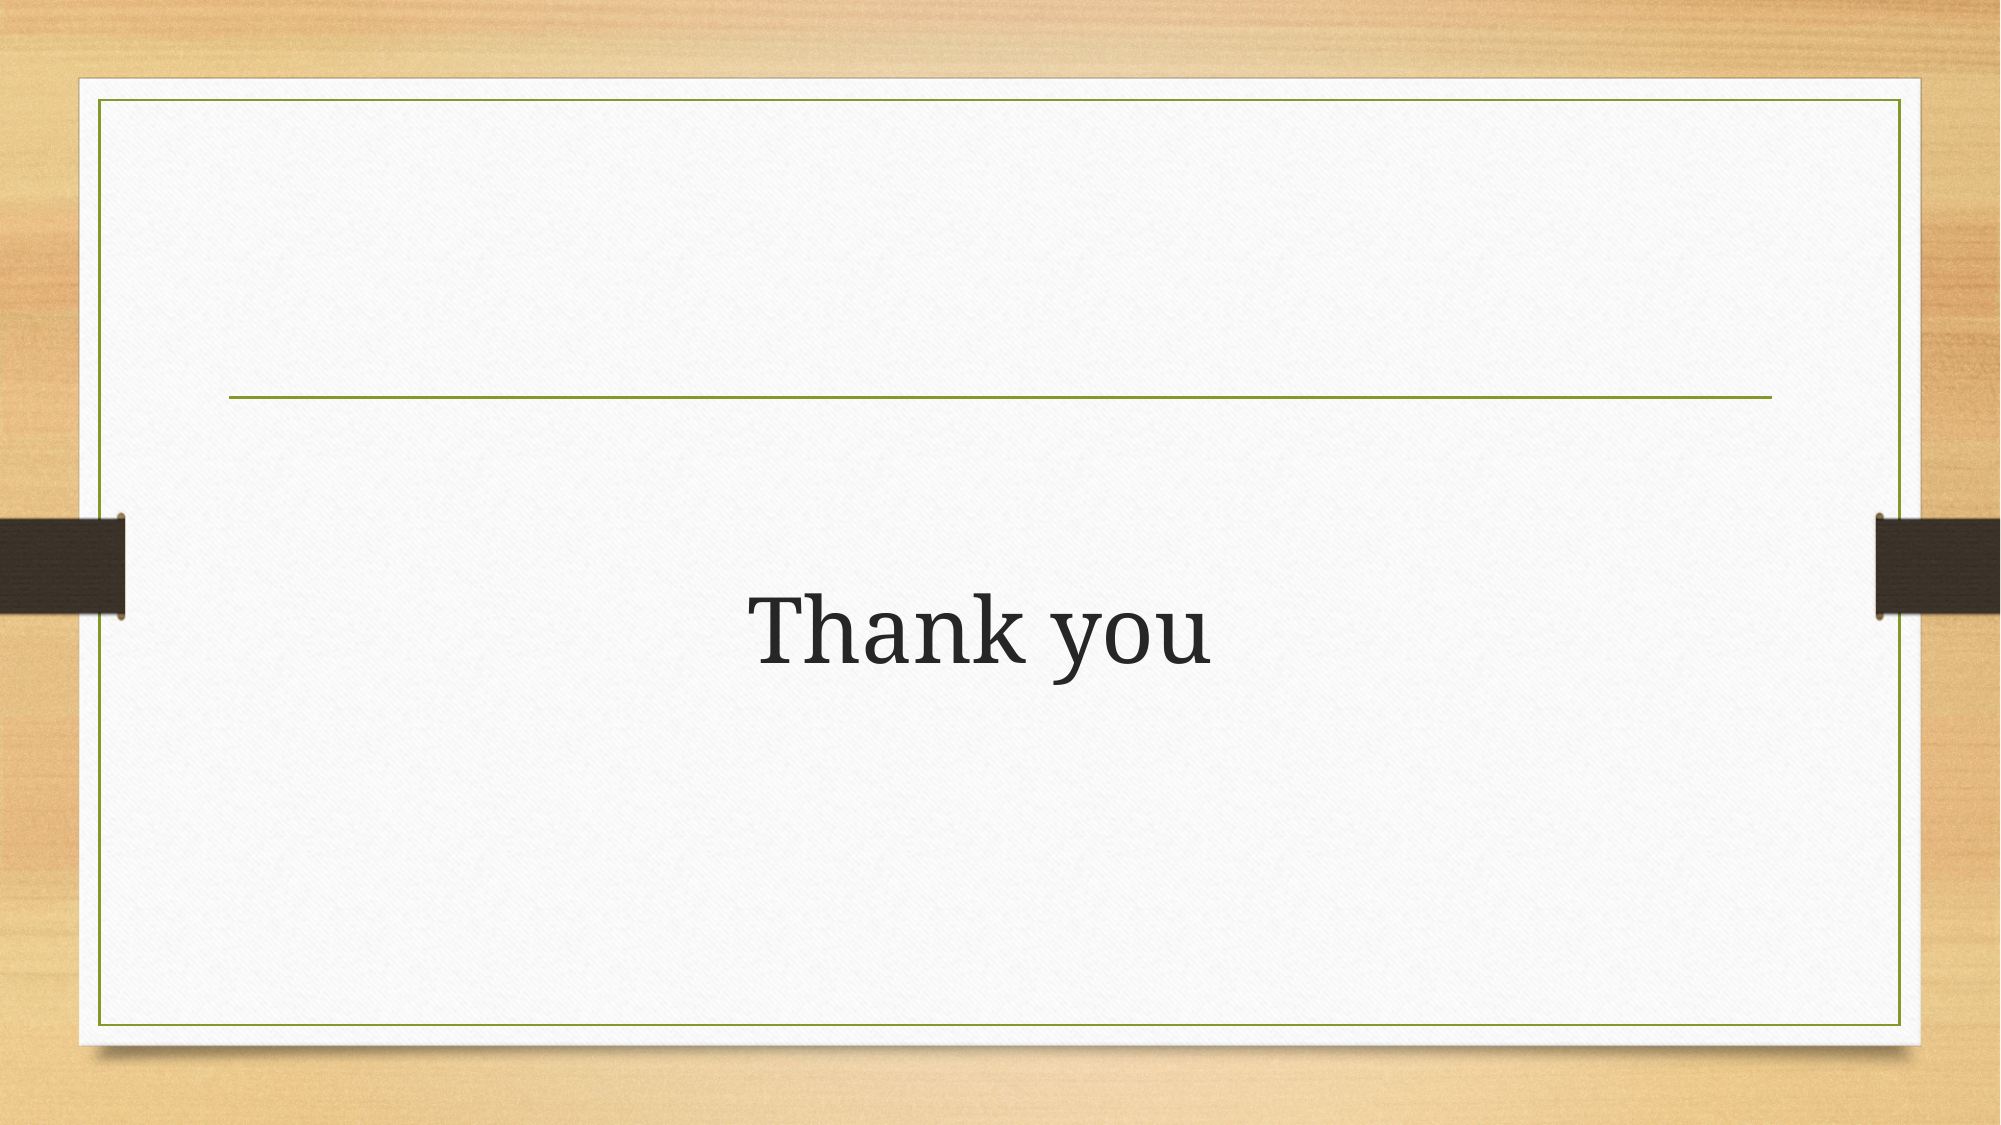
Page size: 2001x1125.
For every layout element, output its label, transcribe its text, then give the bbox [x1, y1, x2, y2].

title Thank you [193, 519, 1768, 734]
picture [0, 0, 2001, 1125]
